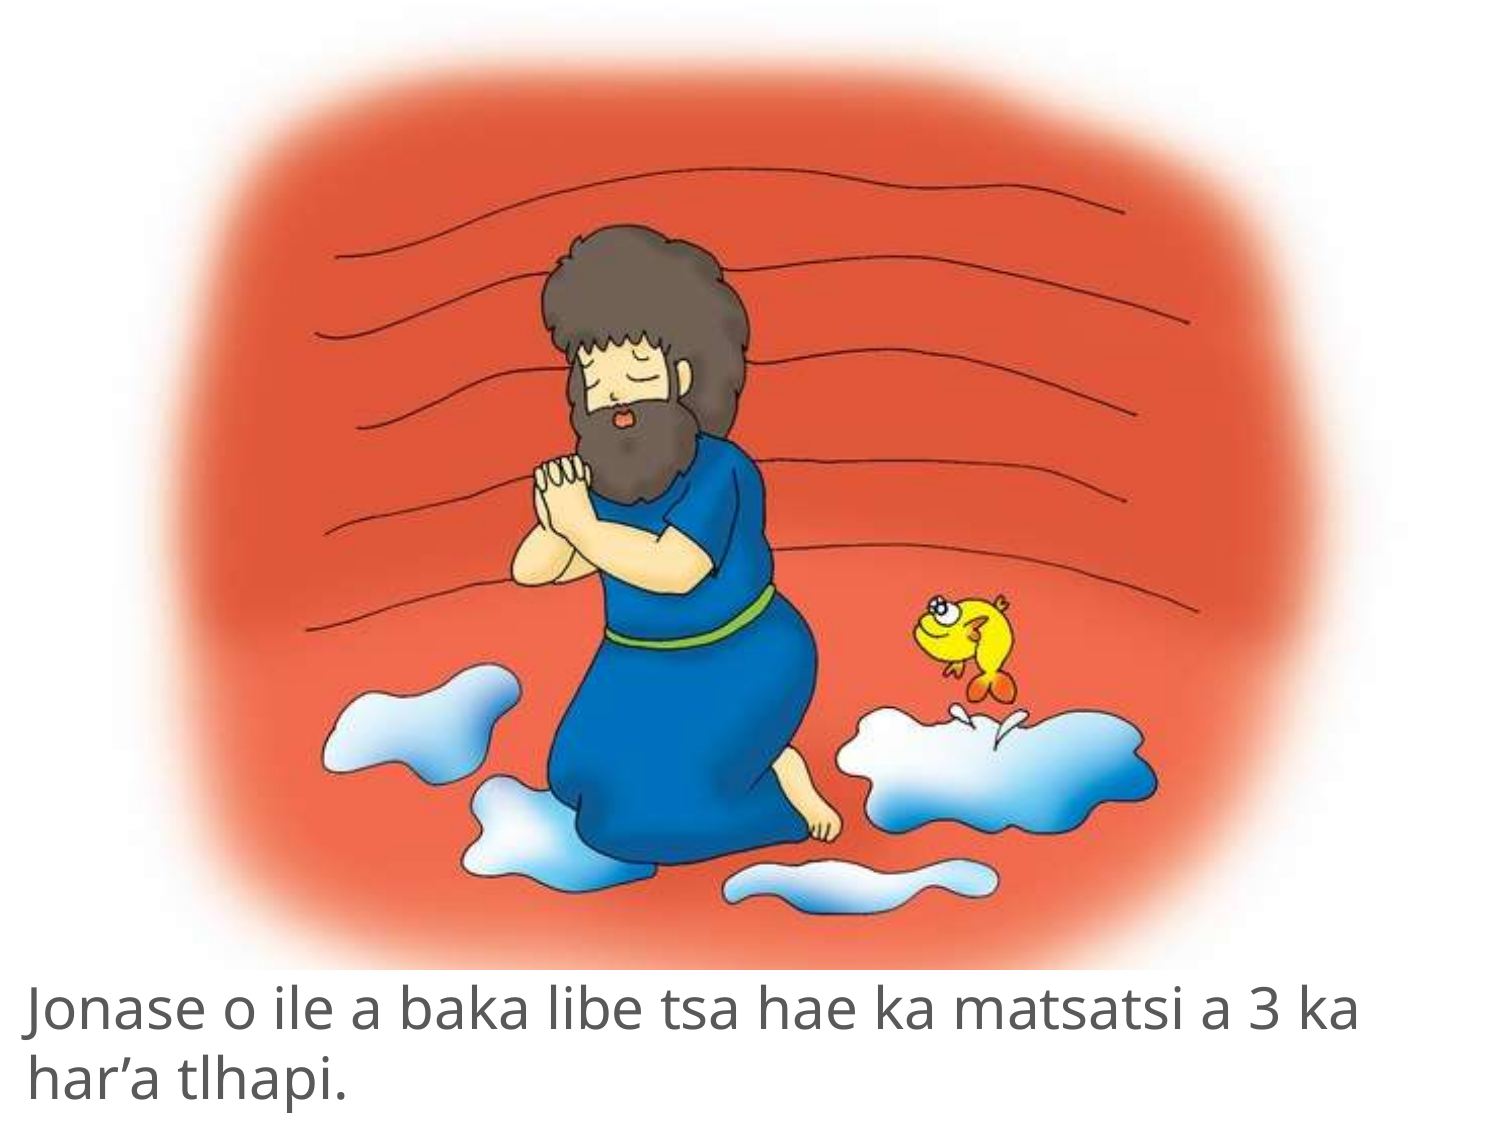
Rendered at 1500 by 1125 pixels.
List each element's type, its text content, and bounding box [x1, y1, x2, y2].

text_box Jonase o ile a baka libe tsa hae ka matsatsi a 3 ka har’a tlhapi. [11, 964, 1498, 1119]
picture [96, 5, 1413, 971]
